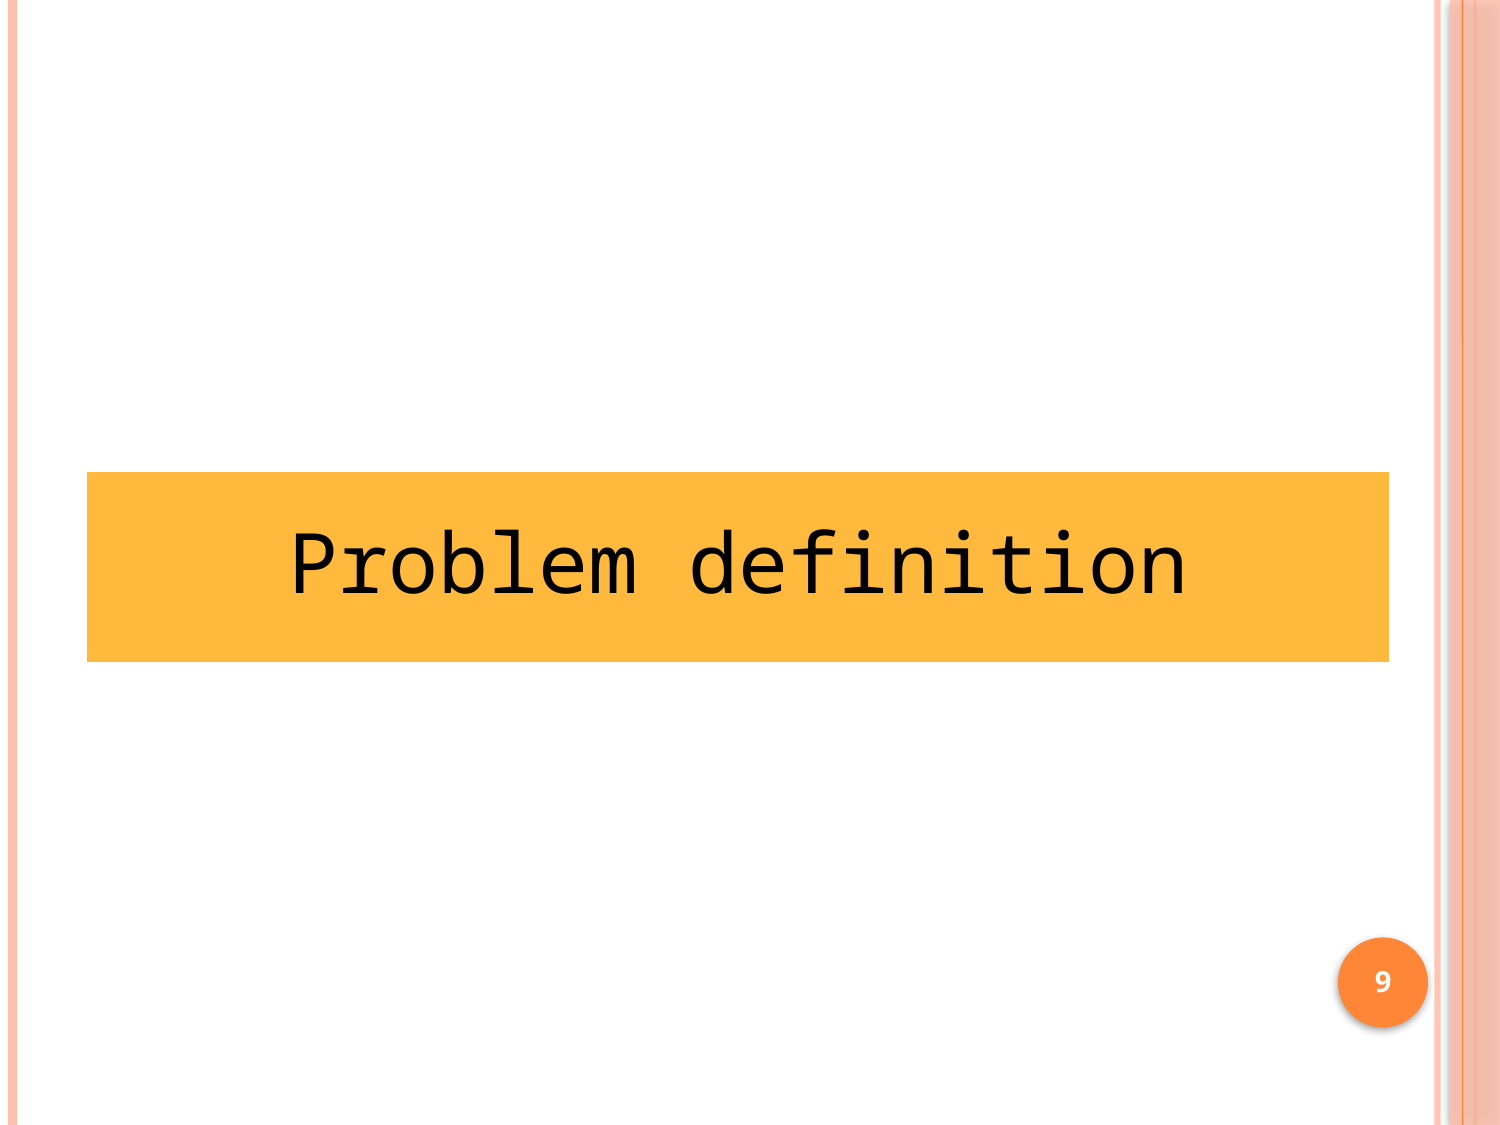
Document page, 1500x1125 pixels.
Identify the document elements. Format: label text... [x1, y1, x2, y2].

slide_number 9 [1333, 940, 1434, 1027]
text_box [87, 472, 1389, 662]
